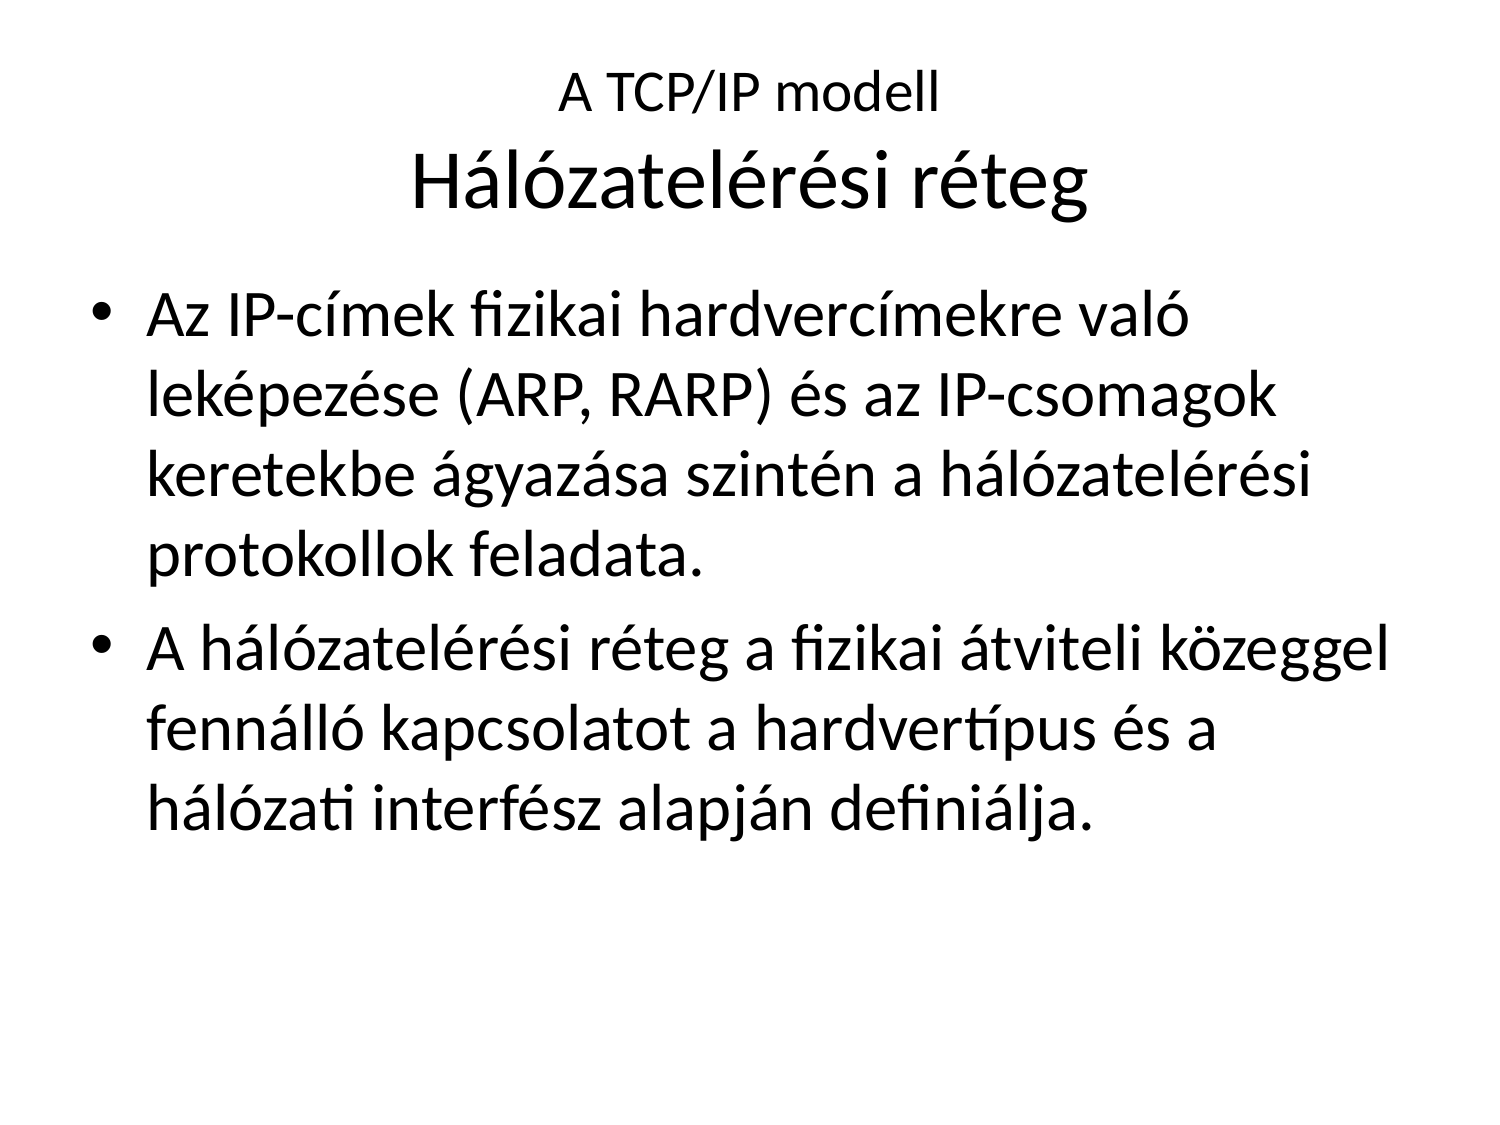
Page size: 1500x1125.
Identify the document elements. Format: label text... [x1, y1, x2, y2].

list Az IP-címek fizikai hardvercímekre való leképezése (ARP, RARP) és az IP-csomagok keretekbe ágyazása szintén a hálózatelérési protokollok feladata. A hálózatelérési réteg a fizikai átviteli közeggel fennálló kapcsolatot a hardvertípus és a hálózati interfész alapján definiálja. [75, 262, 1425, 1005]
title A TCP/IP modell Hálózatelérési réteg [75, 45, 1425, 233]
